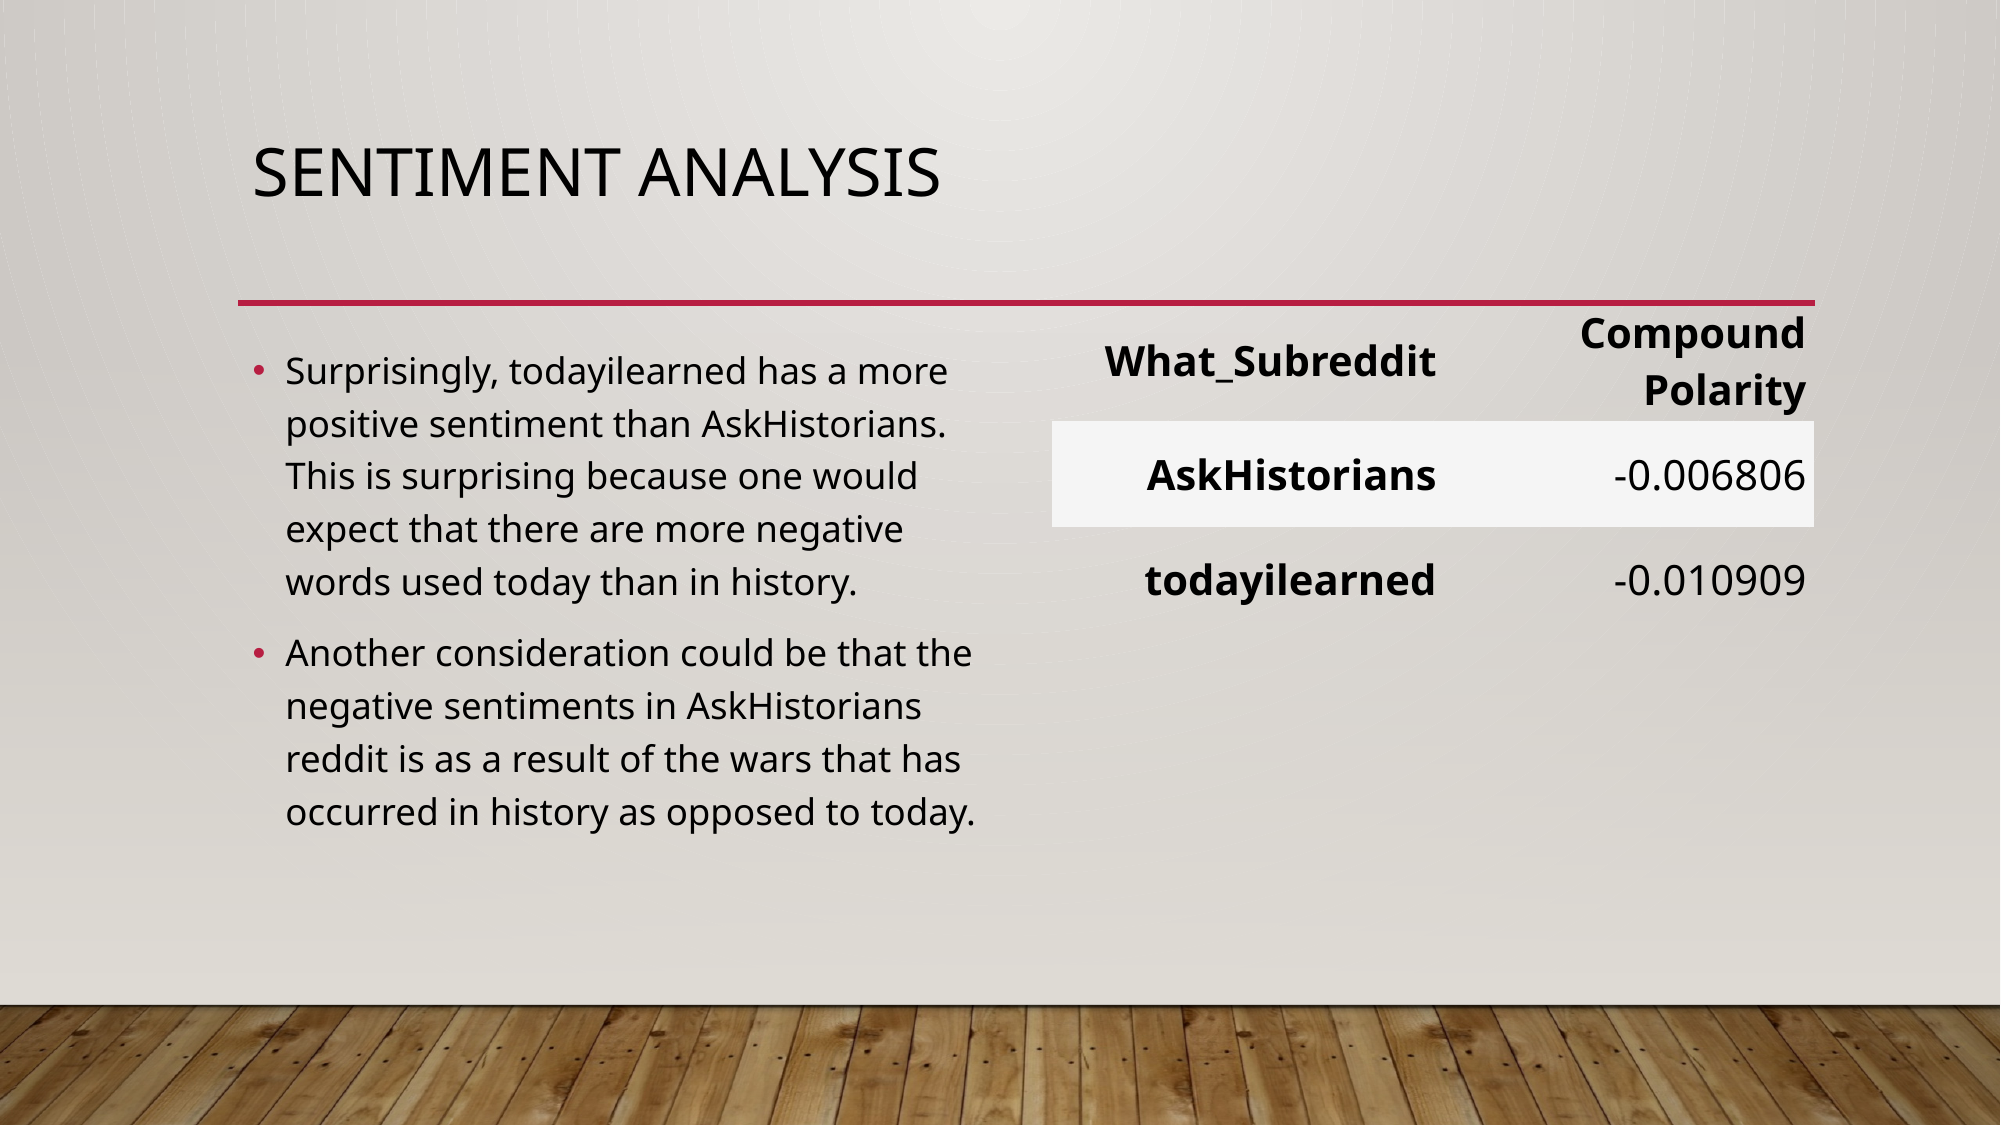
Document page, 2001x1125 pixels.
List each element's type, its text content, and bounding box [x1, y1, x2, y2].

picture [0, 1005, 2000, 1125]
table_cell AskHistorians [1052, 421, 1444, 527]
table_cell todayilearned [1052, 527, 1444, 632]
table_header Compound Polarity [1444, 300, 1814, 421]
list Surprisingly, todayilearned has a more positive sentiment than AskHistorians. This is surprising because one would expect that there are more negative words used today than in history. Another consideration could be that the negative sentiments in AskHistorians reddit is as a result of the wars that has occurred in history as opposed to today. [237, 331, 1000, 898]
table_cell -0.010909 [1444, 527, 1814, 632]
table_header What_Subreddit [1052, 300, 1444, 421]
title Sentiment Analysis [237, 131, 1814, 306]
table_cell -0.006806 [1444, 421, 1814, 527]
